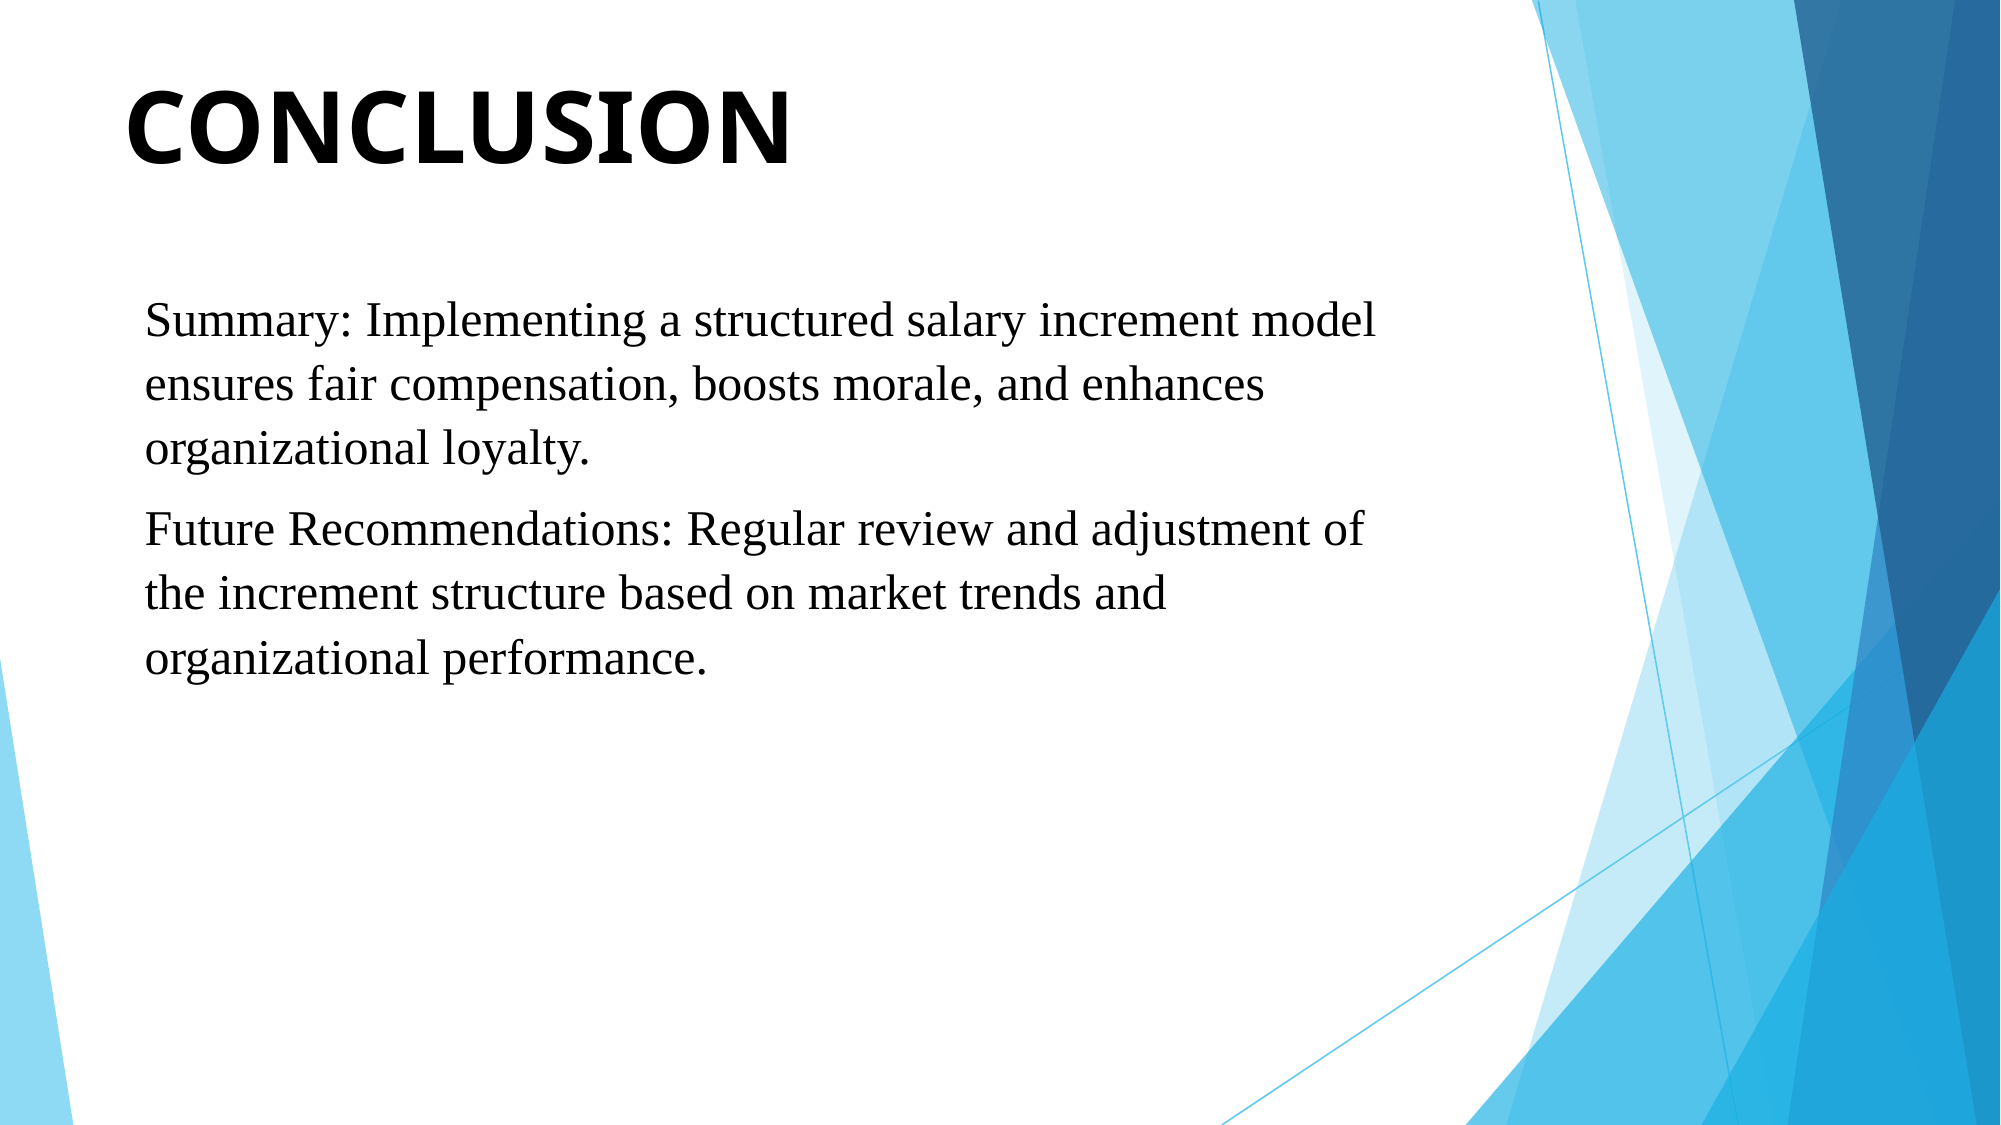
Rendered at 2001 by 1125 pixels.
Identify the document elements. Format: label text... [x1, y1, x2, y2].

text_box Summary: Implementing a structured salary increment model ensures fair compensation, boosts morale, and enhances organizational loyalty. Future Recommendations: Regular review and adjustment of the increment structure based on market trends and organizational performance. [129, 274, 1418, 692]
title CONCLUSION [123, 63, 1877, 188]
